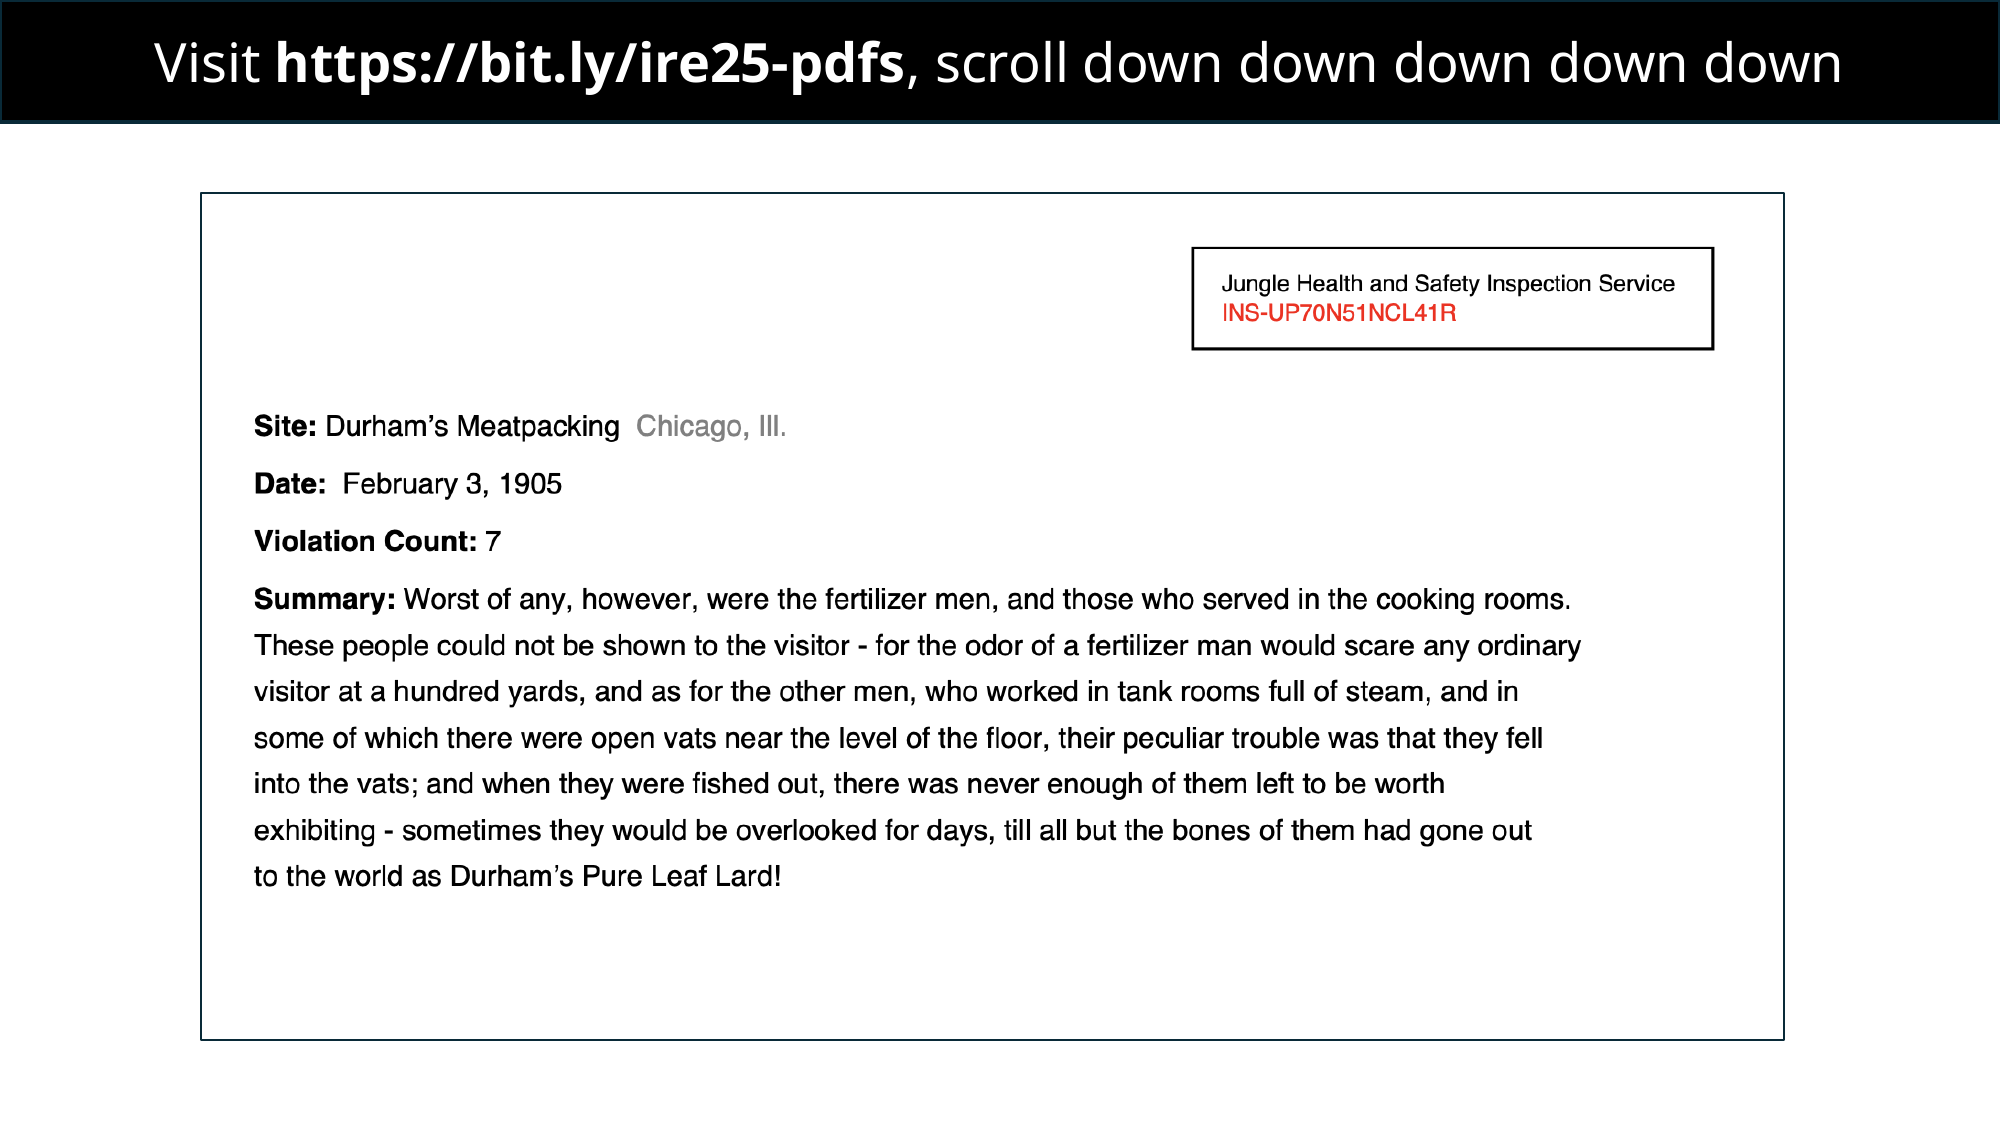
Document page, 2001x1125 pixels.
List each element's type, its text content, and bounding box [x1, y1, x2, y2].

text_box [0, 0, 2000, 124]
picture [201, 193, 1784, 1040]
text_box Visit https://bit.ly/ire25-pdfs, scroll down down down down down [139, 20, 1861, 101]
